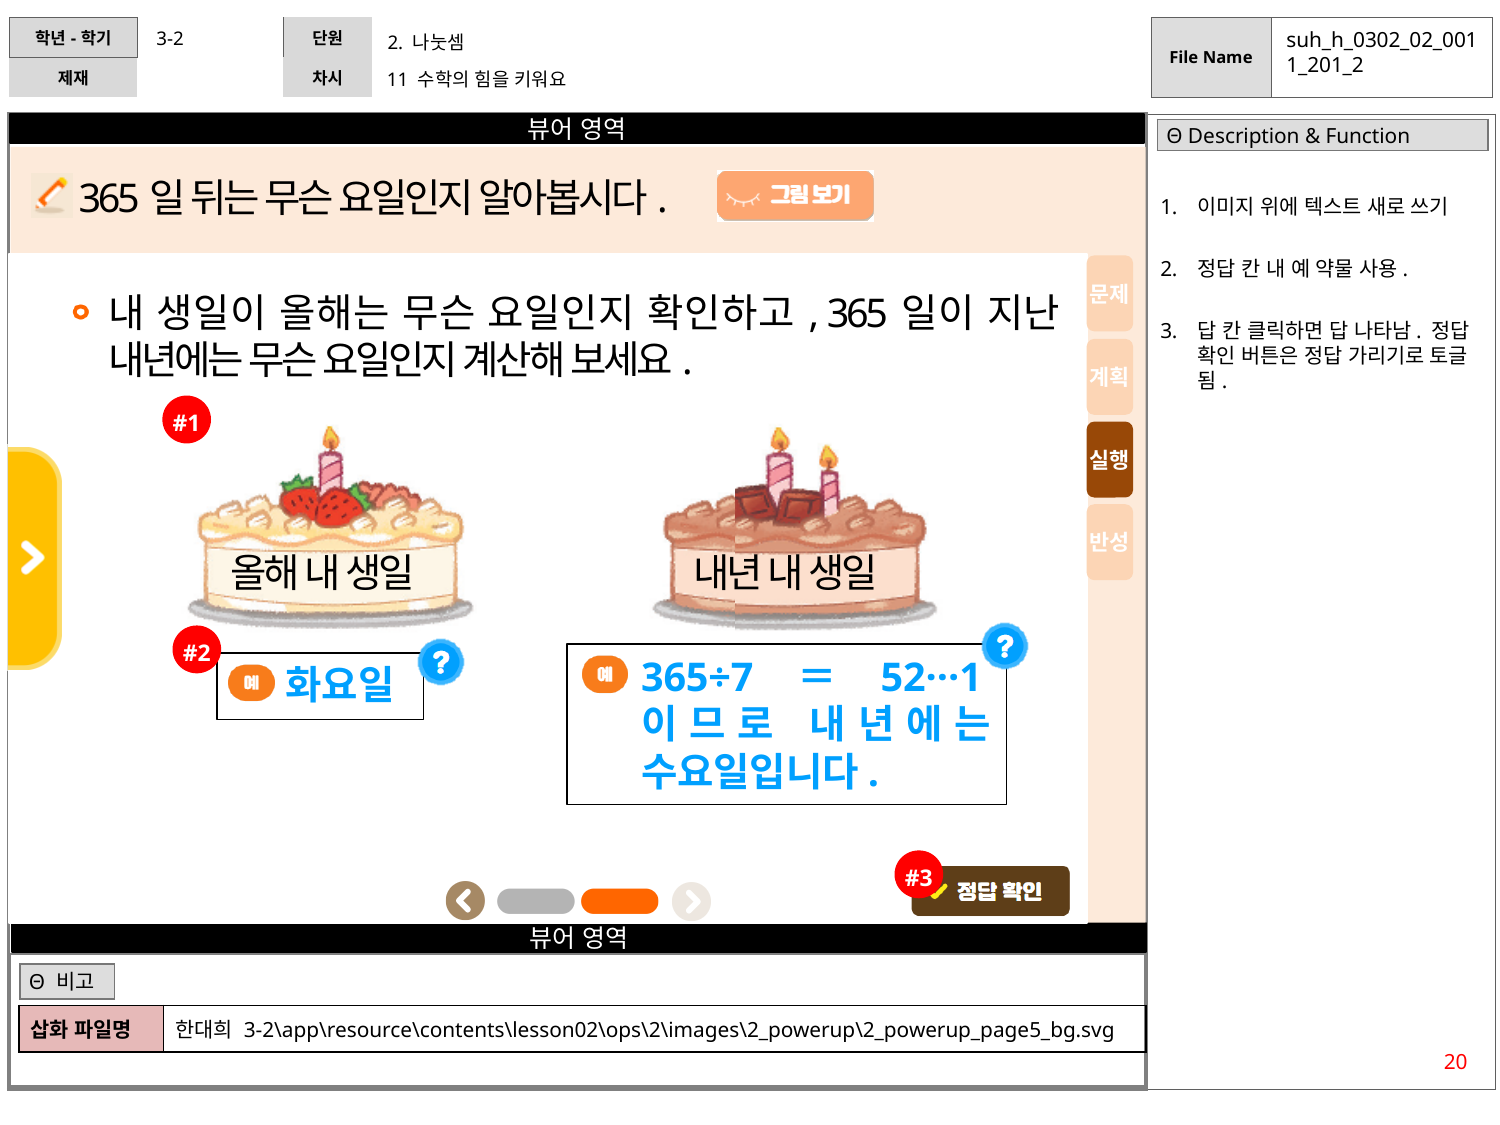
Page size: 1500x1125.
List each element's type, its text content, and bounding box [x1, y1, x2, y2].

text_box 화요일 [217, 653, 424, 720]
picture [225, 661, 276, 702]
picture [31, 173, 73, 218]
picture [717, 170, 875, 222]
text_box 11 수학의 힘을 키워요 [372, 60, 821, 96]
picture [909, 863, 1072, 918]
picture [169, 390, 503, 692]
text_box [619, 376, 943, 658]
text_box 이미지 위에 텍스트 새로 쓰기 정답 칸 내 예 약물 사용. 답 칸 클릭하면 답 나타남. 정답 확인 버튼은 정답 가리기로 토글 됨. [1145, 160, 1500, 432]
text_box 2. 나눗셈 [372, 23, 828, 48]
text_box 365일 뒤는 무슨 요일인지 알아봅시다. [63, 165, 1150, 228]
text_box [442, 878, 715, 923]
text_box 내 생일이 올해는 무슨 요일인지 확인하고, 365일이 지난 내년에는 무슨 요일인지 계산해 보세요. [93, 280, 1072, 390]
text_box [1086, 255, 1134, 581]
picture [70, 301, 90, 323]
picture [7, 444, 65, 672]
text_box 3-2 [141, 18, 284, 55]
text_box 365÷7＝52···1이므로 내년에는 수요일입니다. [566, 644, 1007, 805]
text_box [9, 145, 1148, 925]
table_header 한대희 3-2\app\resource\contents\lesson02\ops\2\images\2_powerup\2_powerup_page5_bg.svg [164, 1006, 1145, 1051]
picture [579, 653, 630, 694]
text_box #2 [170, 653, 223, 676]
text_box [7, 252, 1089, 925]
table_header Θ Description & Function [1158, 120, 1487, 150]
text_box #3 [892, 848, 943, 896]
text_box suh_h_0302_02_0011_201_2 [1271, 18, 1500, 84]
text_box #1 [160, 406, 164, 433]
table_header 삽화 파일명 [20, 1006, 163, 1051]
picture [975, 617, 1035, 676]
